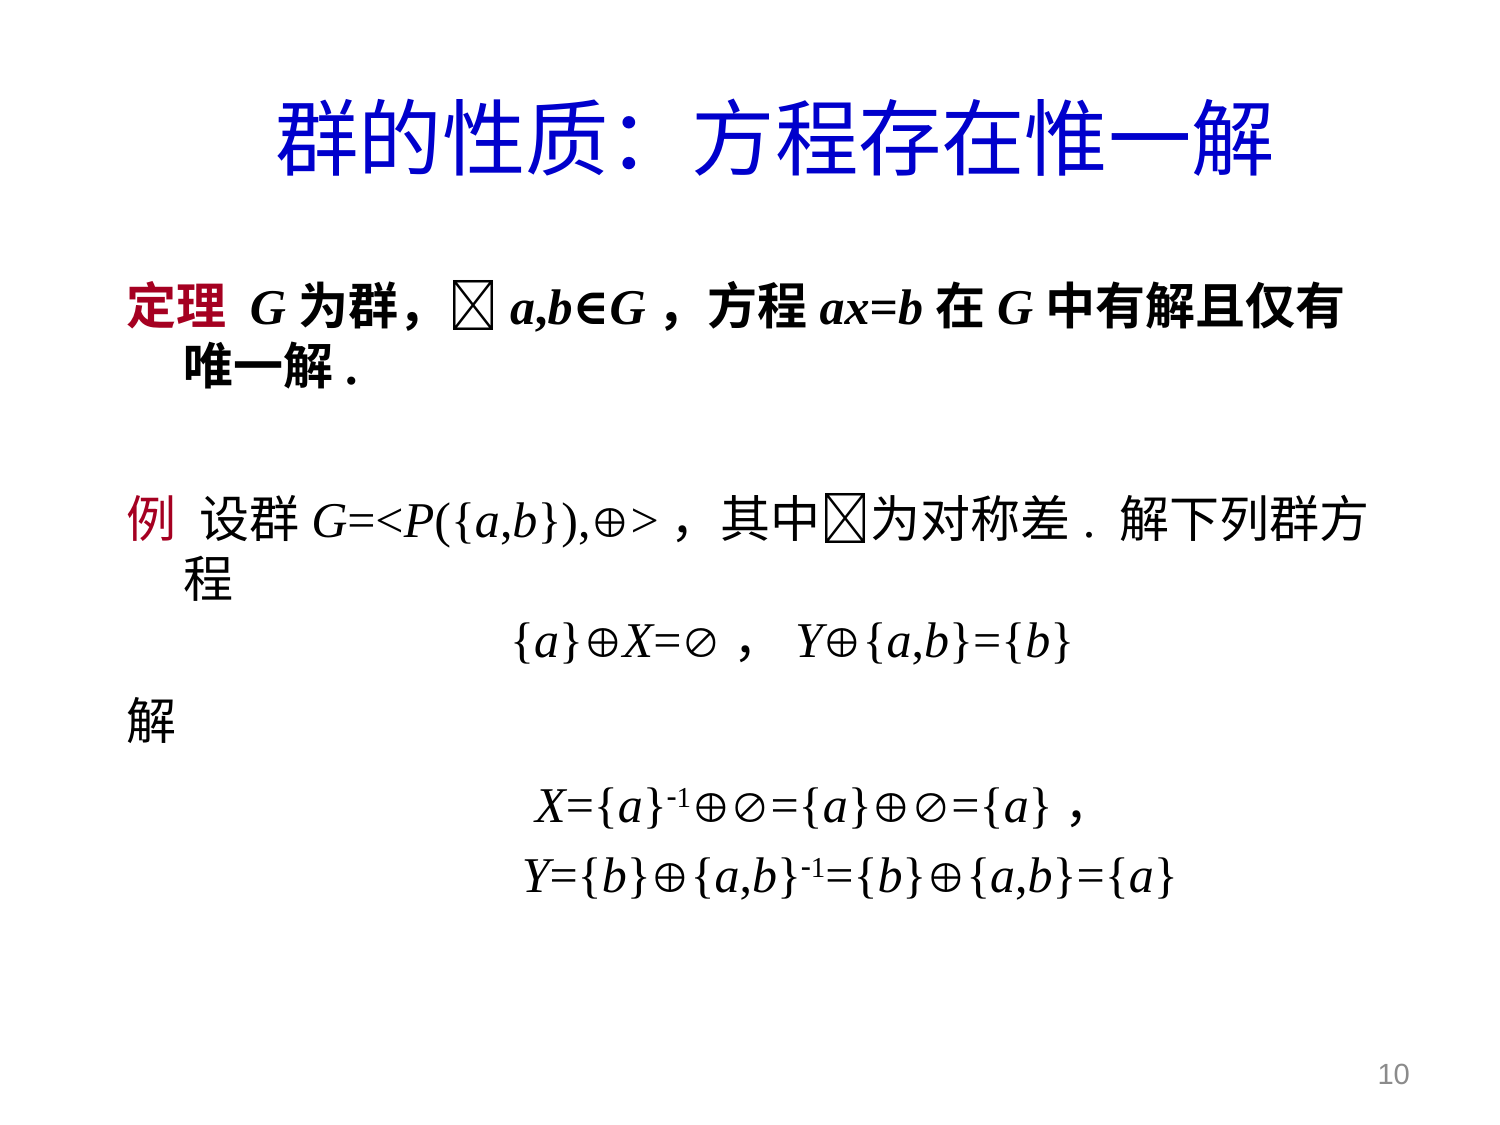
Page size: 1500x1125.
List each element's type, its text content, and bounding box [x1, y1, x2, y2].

title 群的性质：方程存在惟一解 [100, 66, 1451, 206]
slide_number 10 [1074, 1042, 1425, 1103]
text_box 定理 G为群，a,b∈G，方程ax=b在G中有解且仅有唯一解. 例 设群G=<P({a,b}),>，其中为对称差. 解下列群方程 {a}X=，Y{a,b}={b} 解 X={a}1={a}={a}， Y={b}{a,b}1={b}{a,b}={a} [112, 267, 1388, 988]
